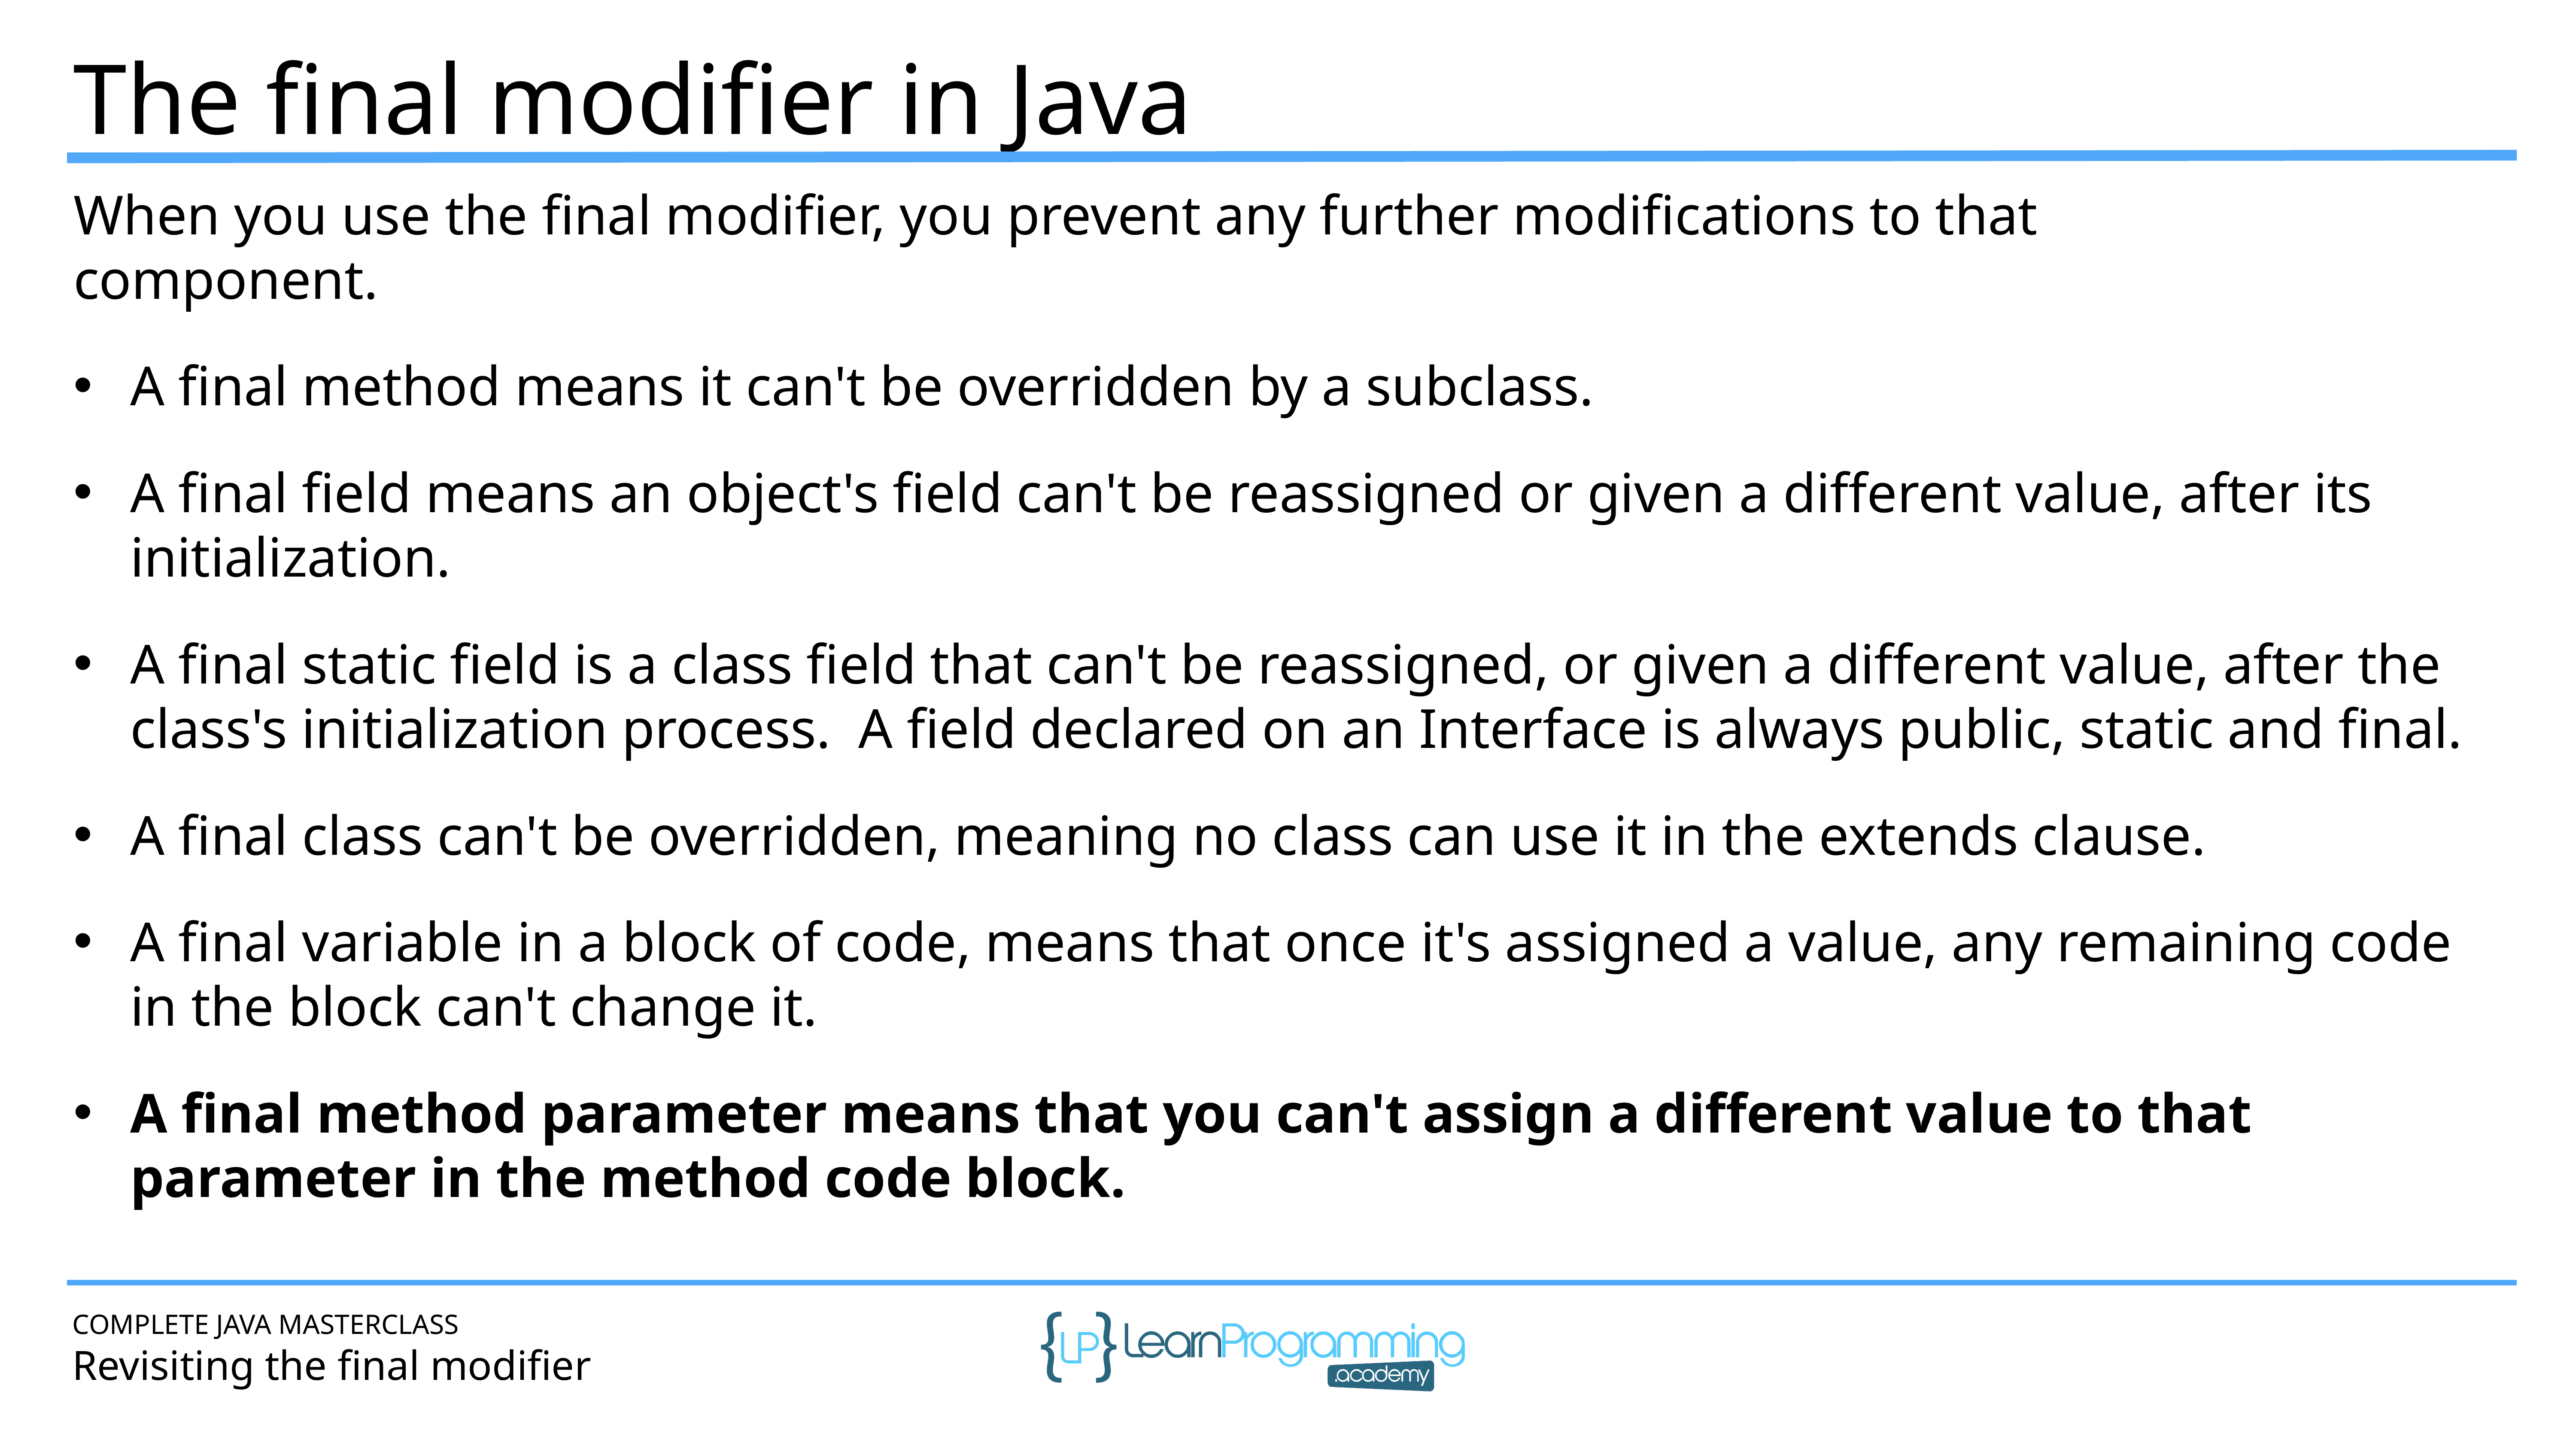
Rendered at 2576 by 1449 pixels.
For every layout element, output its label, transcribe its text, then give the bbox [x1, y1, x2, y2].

picture [1032, 1302, 1477, 1400]
text_box The final modifier in Java [67, 32, 1198, 159]
text_box COMPLETE JAVA MASTERCLASS Revisiting the final modifier [67, 1302, 1030, 1394]
text_box When you use the final modifier, you prevent any further modifications to that component. A final method means it can't be overridden by a subclass. A final field means an object's field can't be reassigned or given a different value, after its initialization. A final static field is a class field that can't be reassigned, or given a different value, after the class's initialization process. A field declared on an Interface is always public, static and final. A final class can't be overridden, meaning no class can use it in the extends clause. A final variable in a block of code, means that once it's assigned a value, any remaining code in the block can't change it. A final method parameter means that you can't assign a different value to that parameter in the method code block. [67, 177, 2517, 1261]
